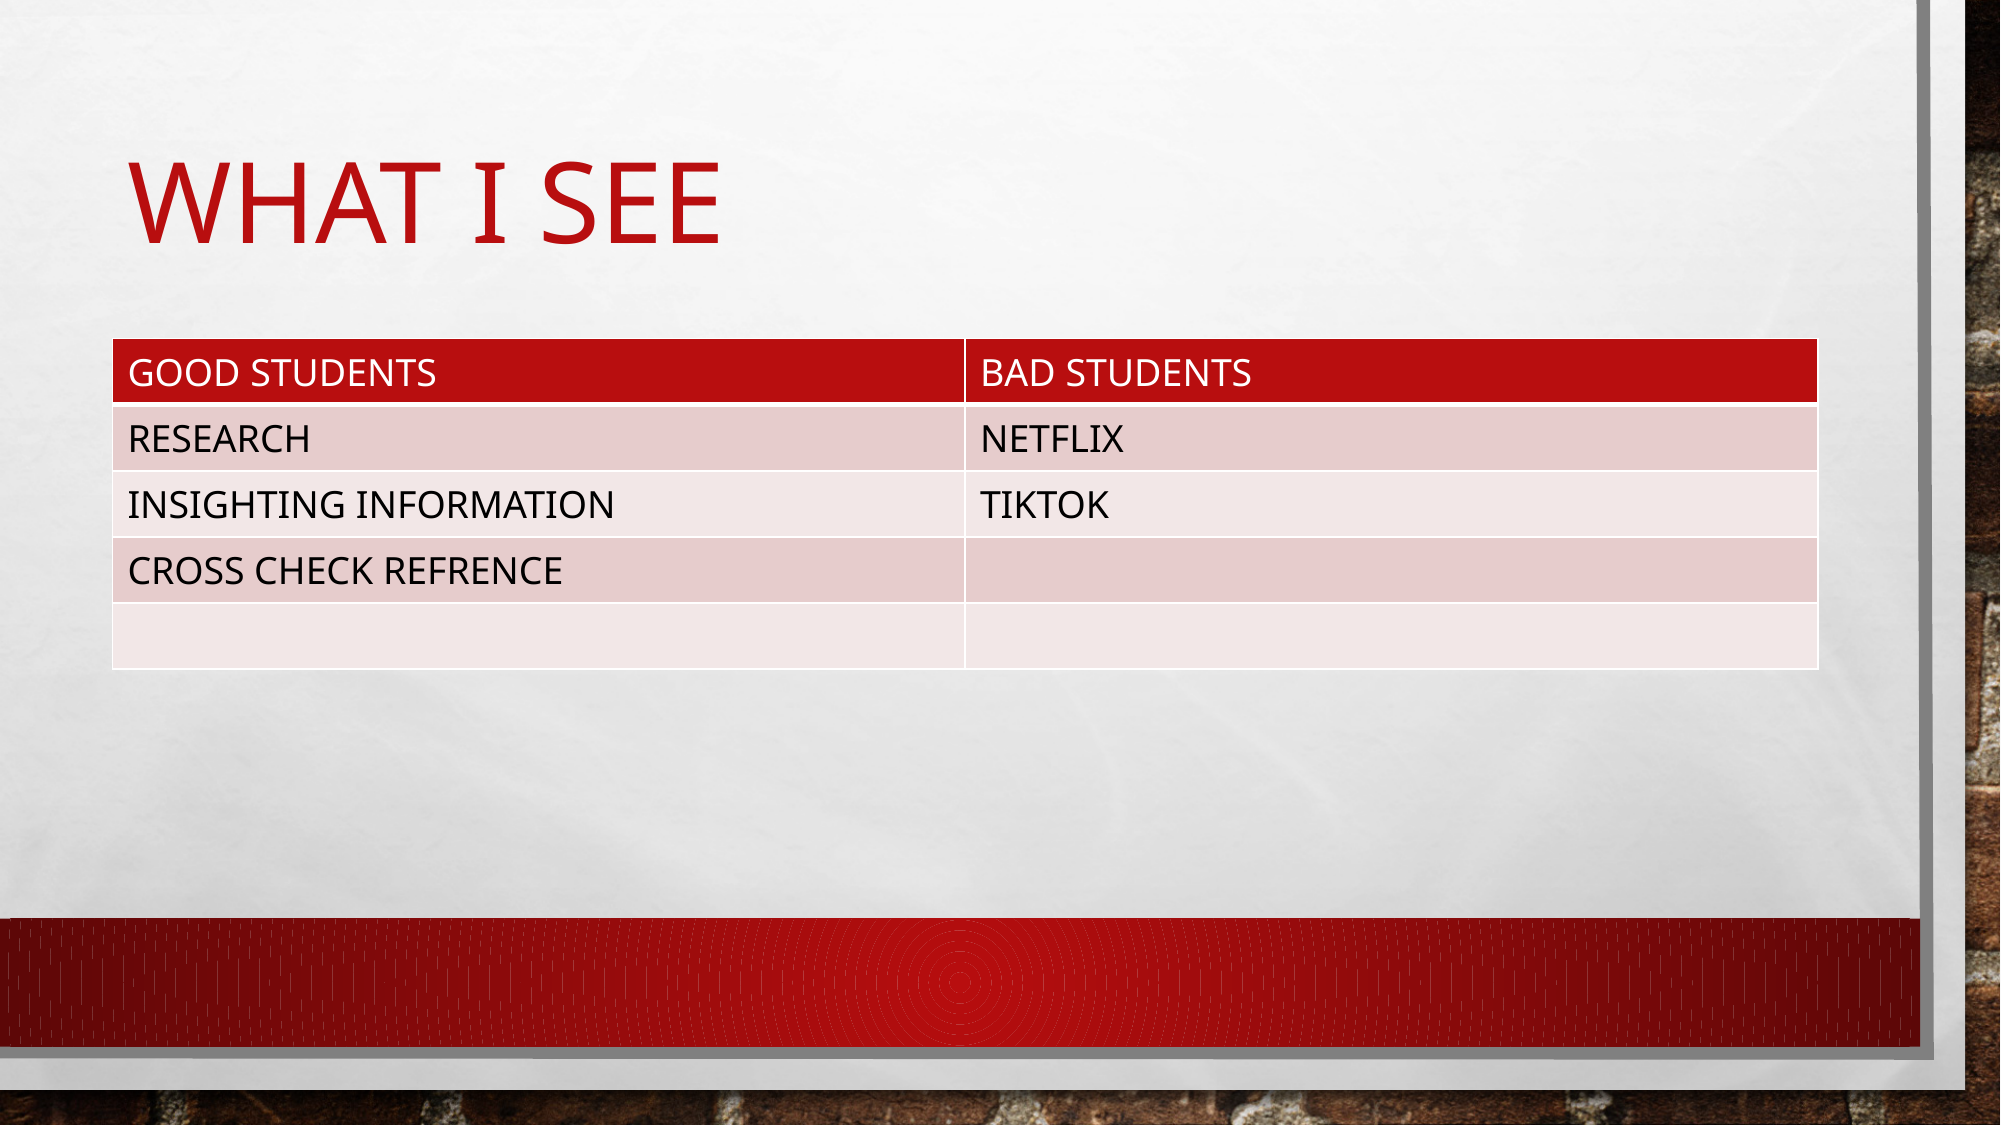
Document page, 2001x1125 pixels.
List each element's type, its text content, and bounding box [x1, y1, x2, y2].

table_cell RESEARCH [113, 407, 964, 470]
table_header GOOD STUDENTS [113, 339, 964, 402]
table_cell CROSS CHECK REFRENCE [113, 538, 964, 602]
table_cell [966, 604, 1817, 668]
table_cell TIKTOK [966, 472, 1817, 536]
table_header BAD STUDENTS [966, 339, 1817, 402]
table_cell NETFLIX [966, 407, 1817, 470]
table_cell [966, 538, 1817, 602]
table_cell [113, 604, 964, 668]
picture [0, 0, 2000, 1125]
title What I see [112, 112, 1818, 302]
table_cell INSIGHTING INFORMATION [113, 472, 964, 536]
